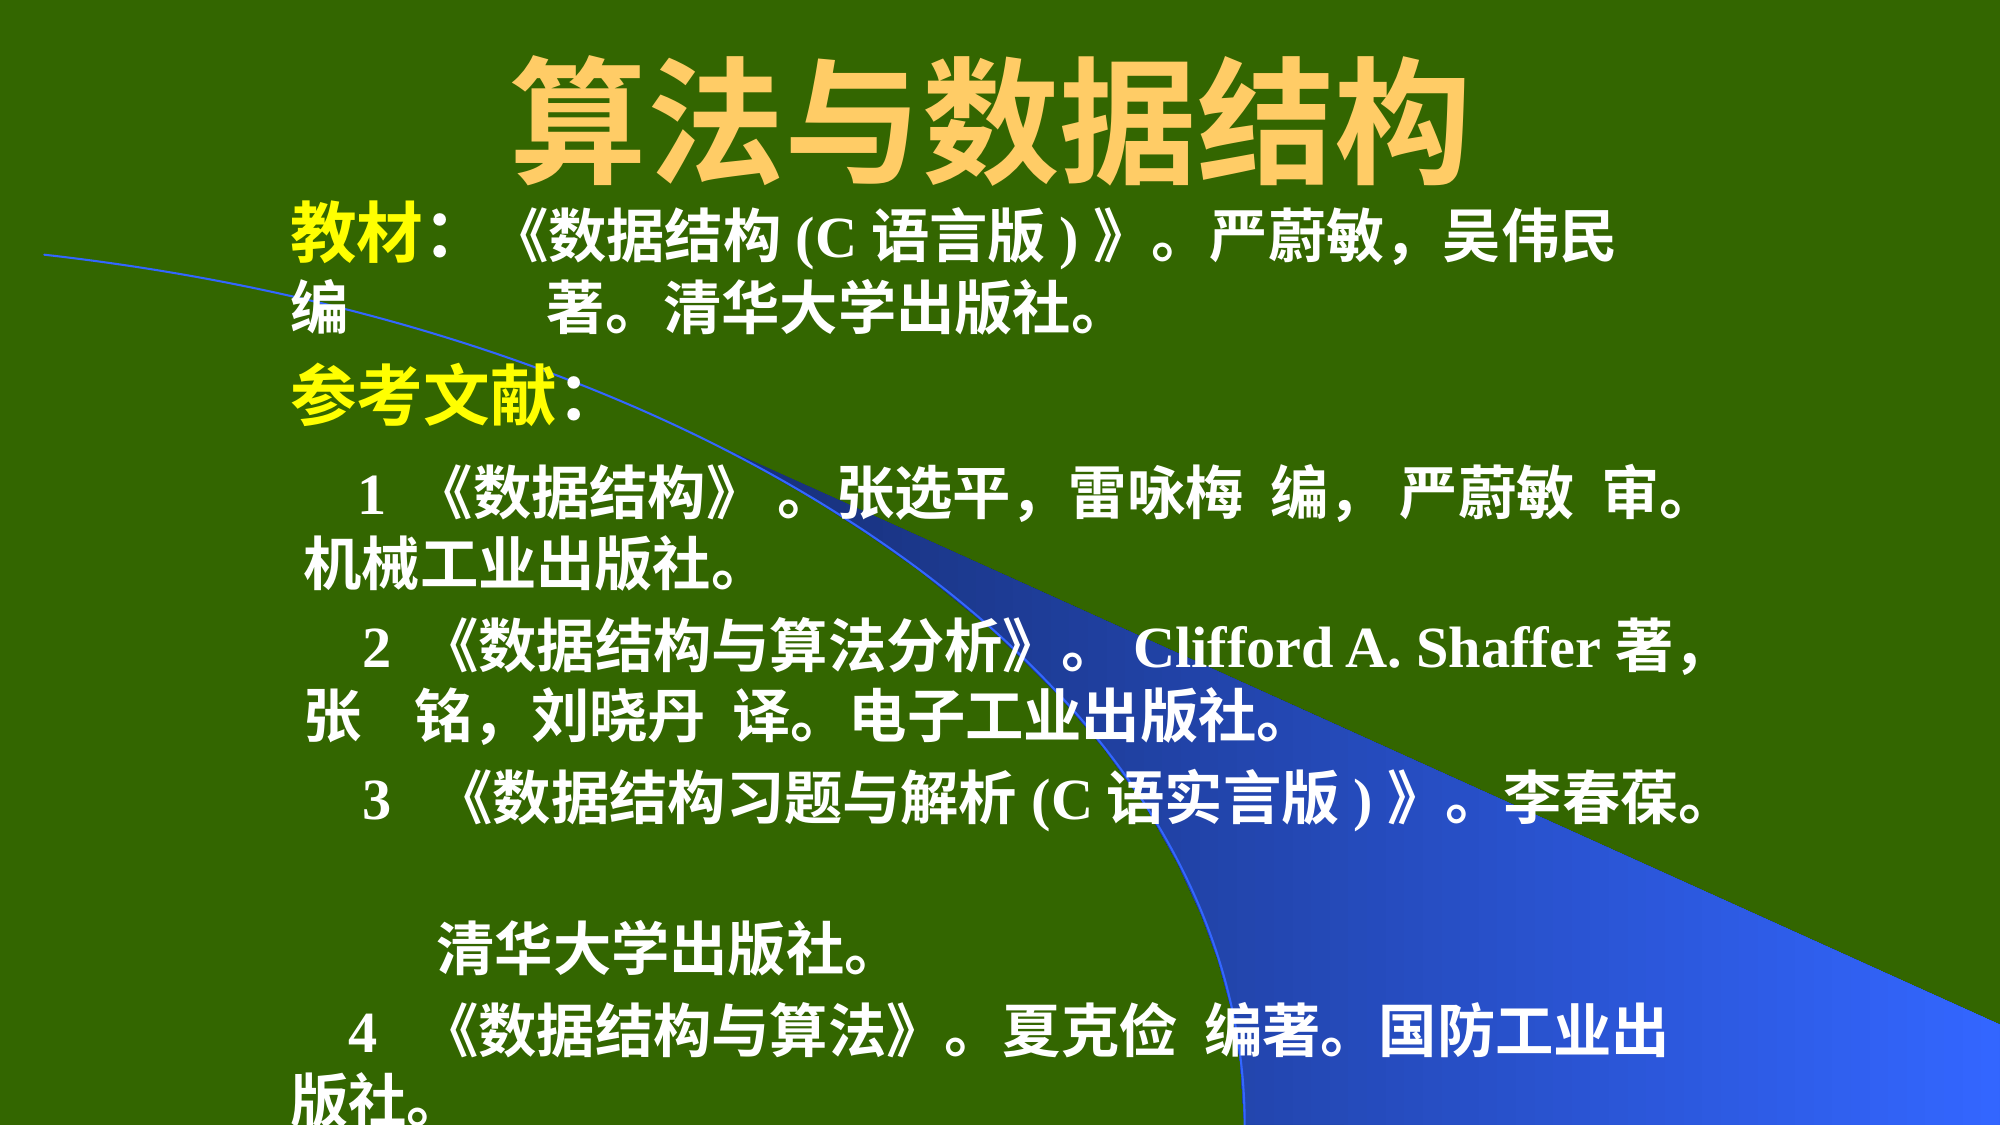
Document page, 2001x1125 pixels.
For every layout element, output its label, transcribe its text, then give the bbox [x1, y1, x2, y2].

title 算法与数据结构 [308, 32, 1674, 200]
subtitle 教材：《数据结构(C语言版)》。严蔚敏，吴伟民 编 著。清华大学出版社。 参考文献： 1 《数据结构》 。张选平，雷咏梅 编， 严蔚敏 审。 机械工业出版社。 2 《数据结构与算法分析》。Clifford A. Shaffer著， 张 铭，刘晓丹 译。电子工业出版社。 3 《数据结构习题与解析(C语实言版)》。李春葆。 清华大学出版社。 4 《数据结构与算法》。夏克俭 编著。国防工业出版社。 [275, 200, 1713, 1125]
